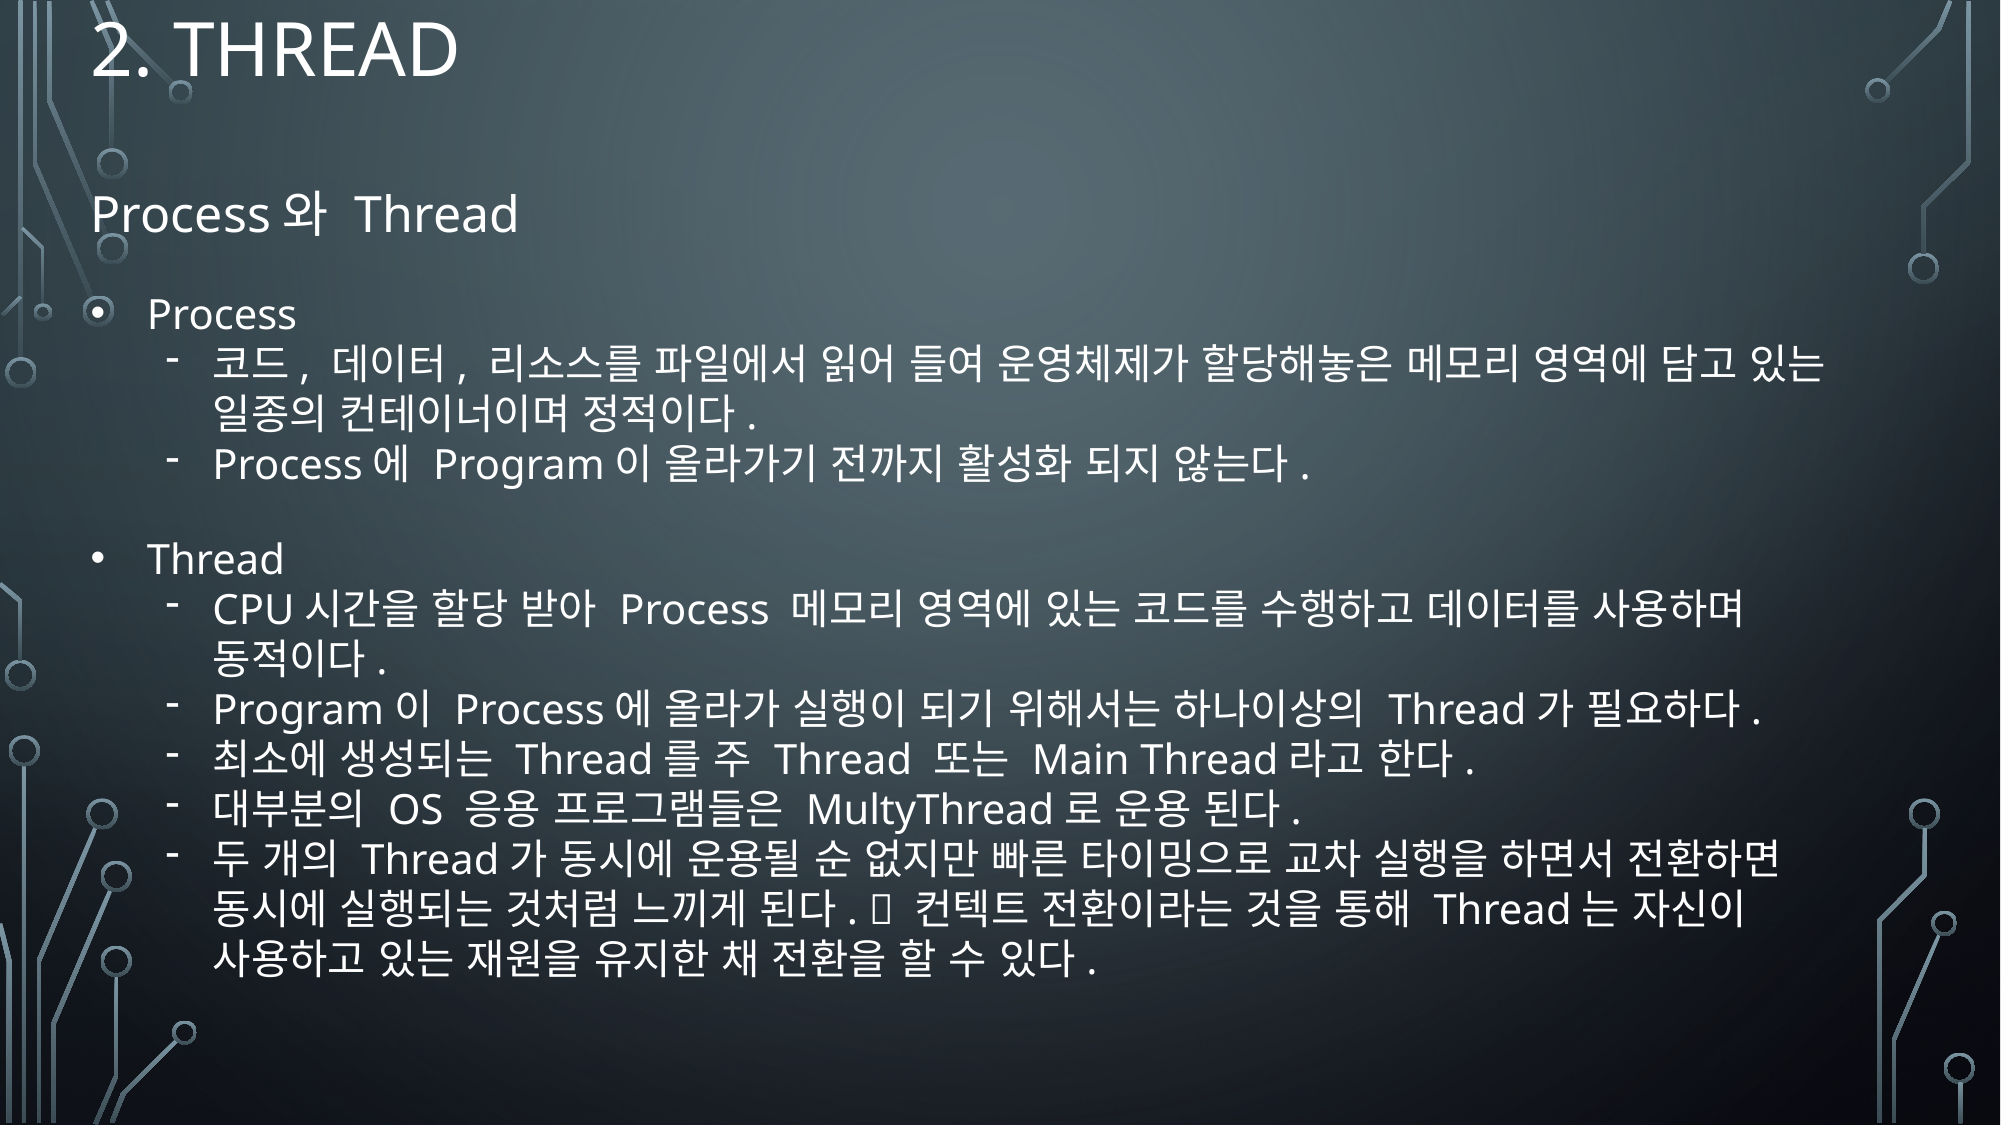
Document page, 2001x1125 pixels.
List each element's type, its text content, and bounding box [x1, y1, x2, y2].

title 2. Thread [75, 0, 1916, 106]
text_box Process와 Thread Process 코드, 데이터, 리소스를 파일에서 읽어 들여 운영체제가 할당해놓은 메모리 영역에 담고 있는 일종의 컨테이너이며 정적이다. Process에 Program이 올라가기 전까지 활성화 되지 않는다. Thread CPU시간을 할당 받아 Process 메모리 영역에 있는 코드를 수행하고 데이터를 사용하며 동적이다. Program이 Process에 올라가 실행이 되기 위해서는 하나이상의 Thread가 필요하다. 최소에 생성되는 Thread를 주 Thread 또는 Main Thread라고 한다. 대부분의 OS 응용 프로그램들은 MultyThread로 운용 된다. 두 개의 Thread가 동시에 운용될 순 없지만 빠른 타이밍으로 교차 실행을 하면서 전환하면 동시에 실행되는 것처럼 느끼게 된다.  컨텍트 전환이라는 것을 통해 Thread는 자신이 사용하고 있는 재원을 유지한 채 전환을 할 수 있다. [75, 175, 1916, 991]
